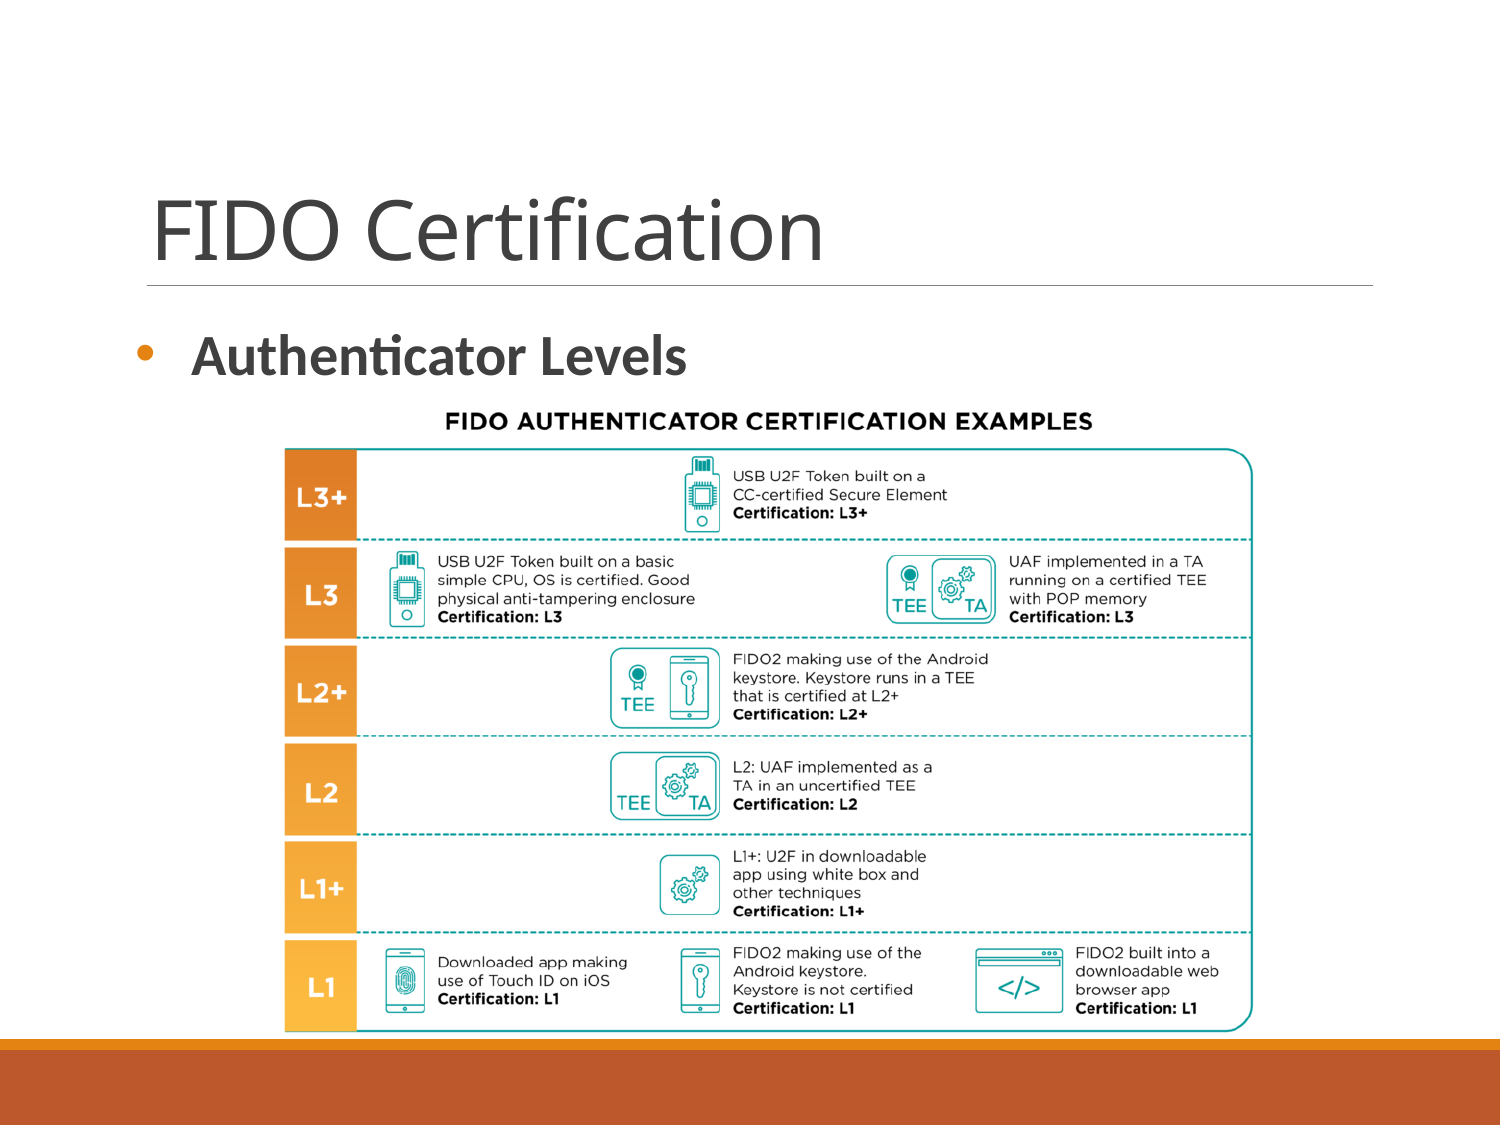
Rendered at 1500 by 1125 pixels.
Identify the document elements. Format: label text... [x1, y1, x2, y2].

list Authenticator Levels [135, 302, 1373, 963]
title FIDO Certification [135, 47, 1373, 285]
picture [276, 402, 1262, 1044]
